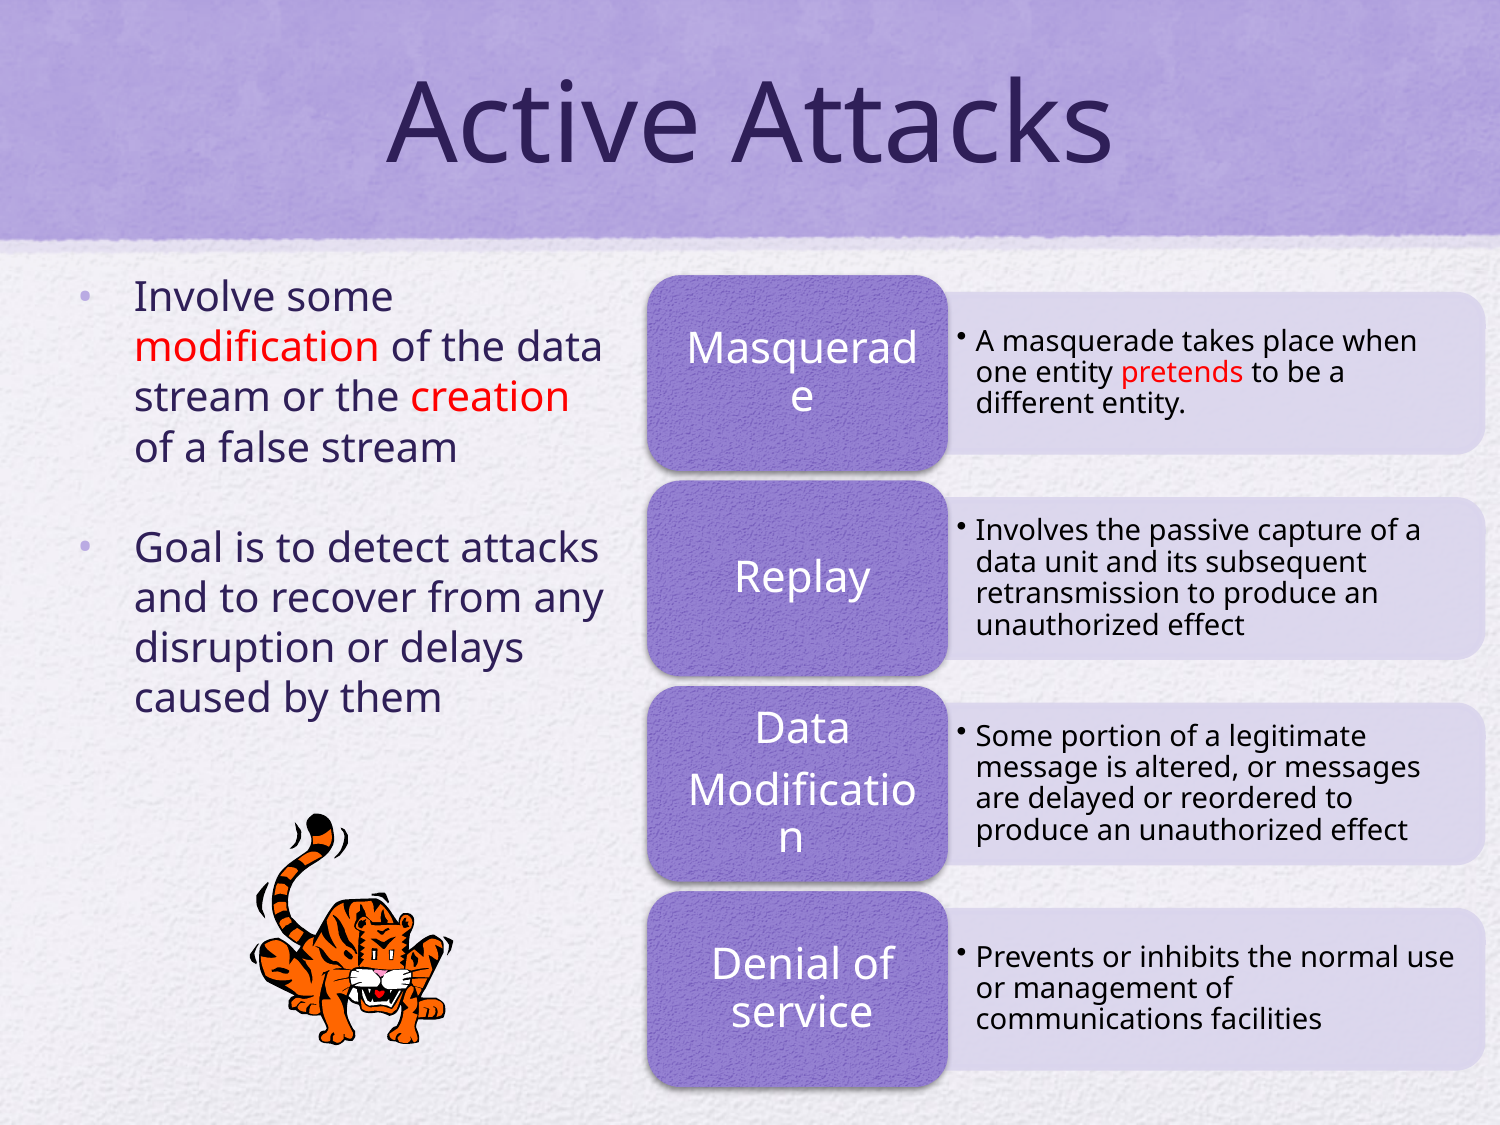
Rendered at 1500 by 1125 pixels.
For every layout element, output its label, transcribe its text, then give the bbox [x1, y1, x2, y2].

title Active Attacks [129, 6, 1373, 239]
list Involve some modification of the data stream or the creation of a false stream Goal is to detect attacks and to recover from any disruption or delays caused by them [62, 262, 621, 1047]
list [644, 272, 1485, 1091]
picture [0, 225, 1500, 1125]
